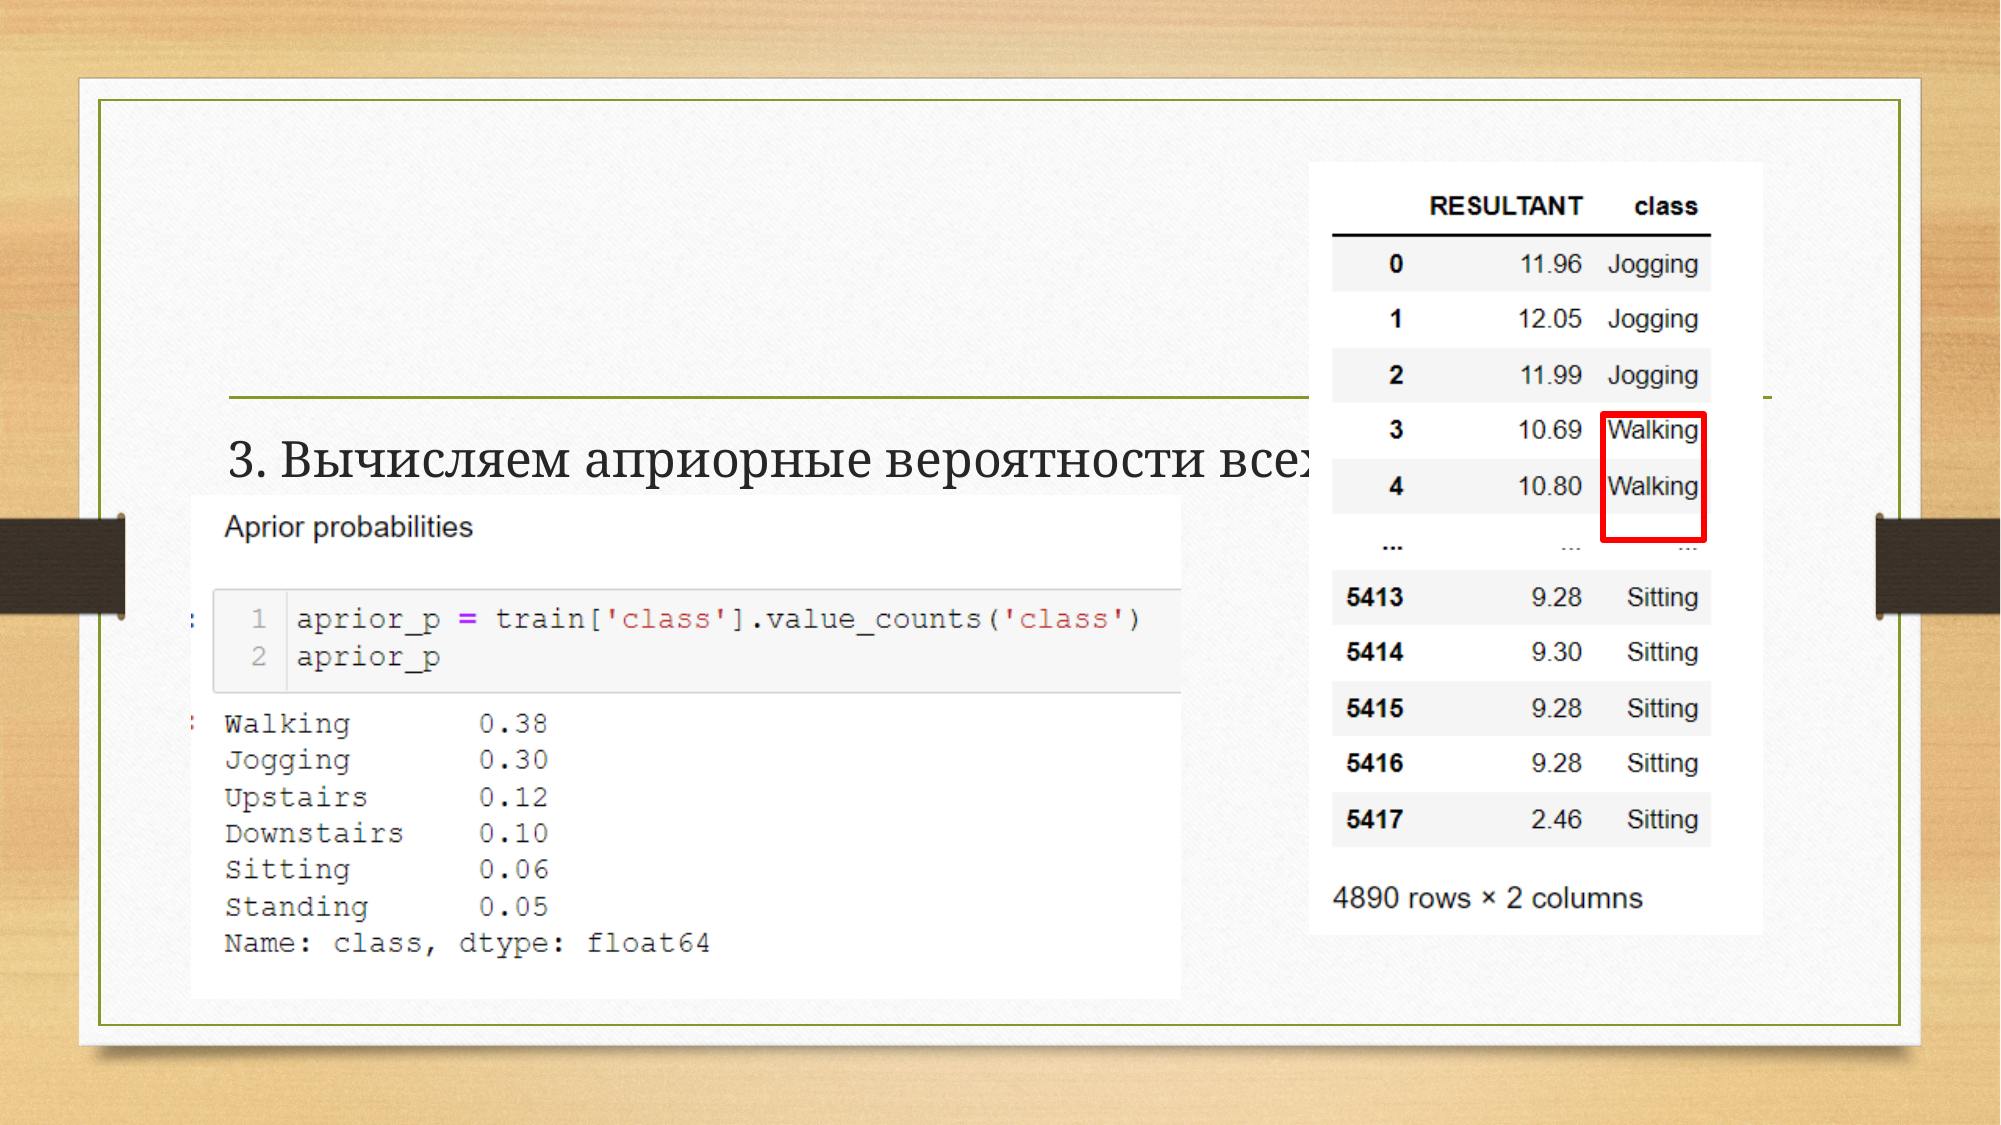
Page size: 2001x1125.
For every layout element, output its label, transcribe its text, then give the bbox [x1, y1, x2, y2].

picture [0, 0, 2001, 1125]
list 3. Вычисляем априорные вероятности всех классов [212, 419, 1788, 964]
